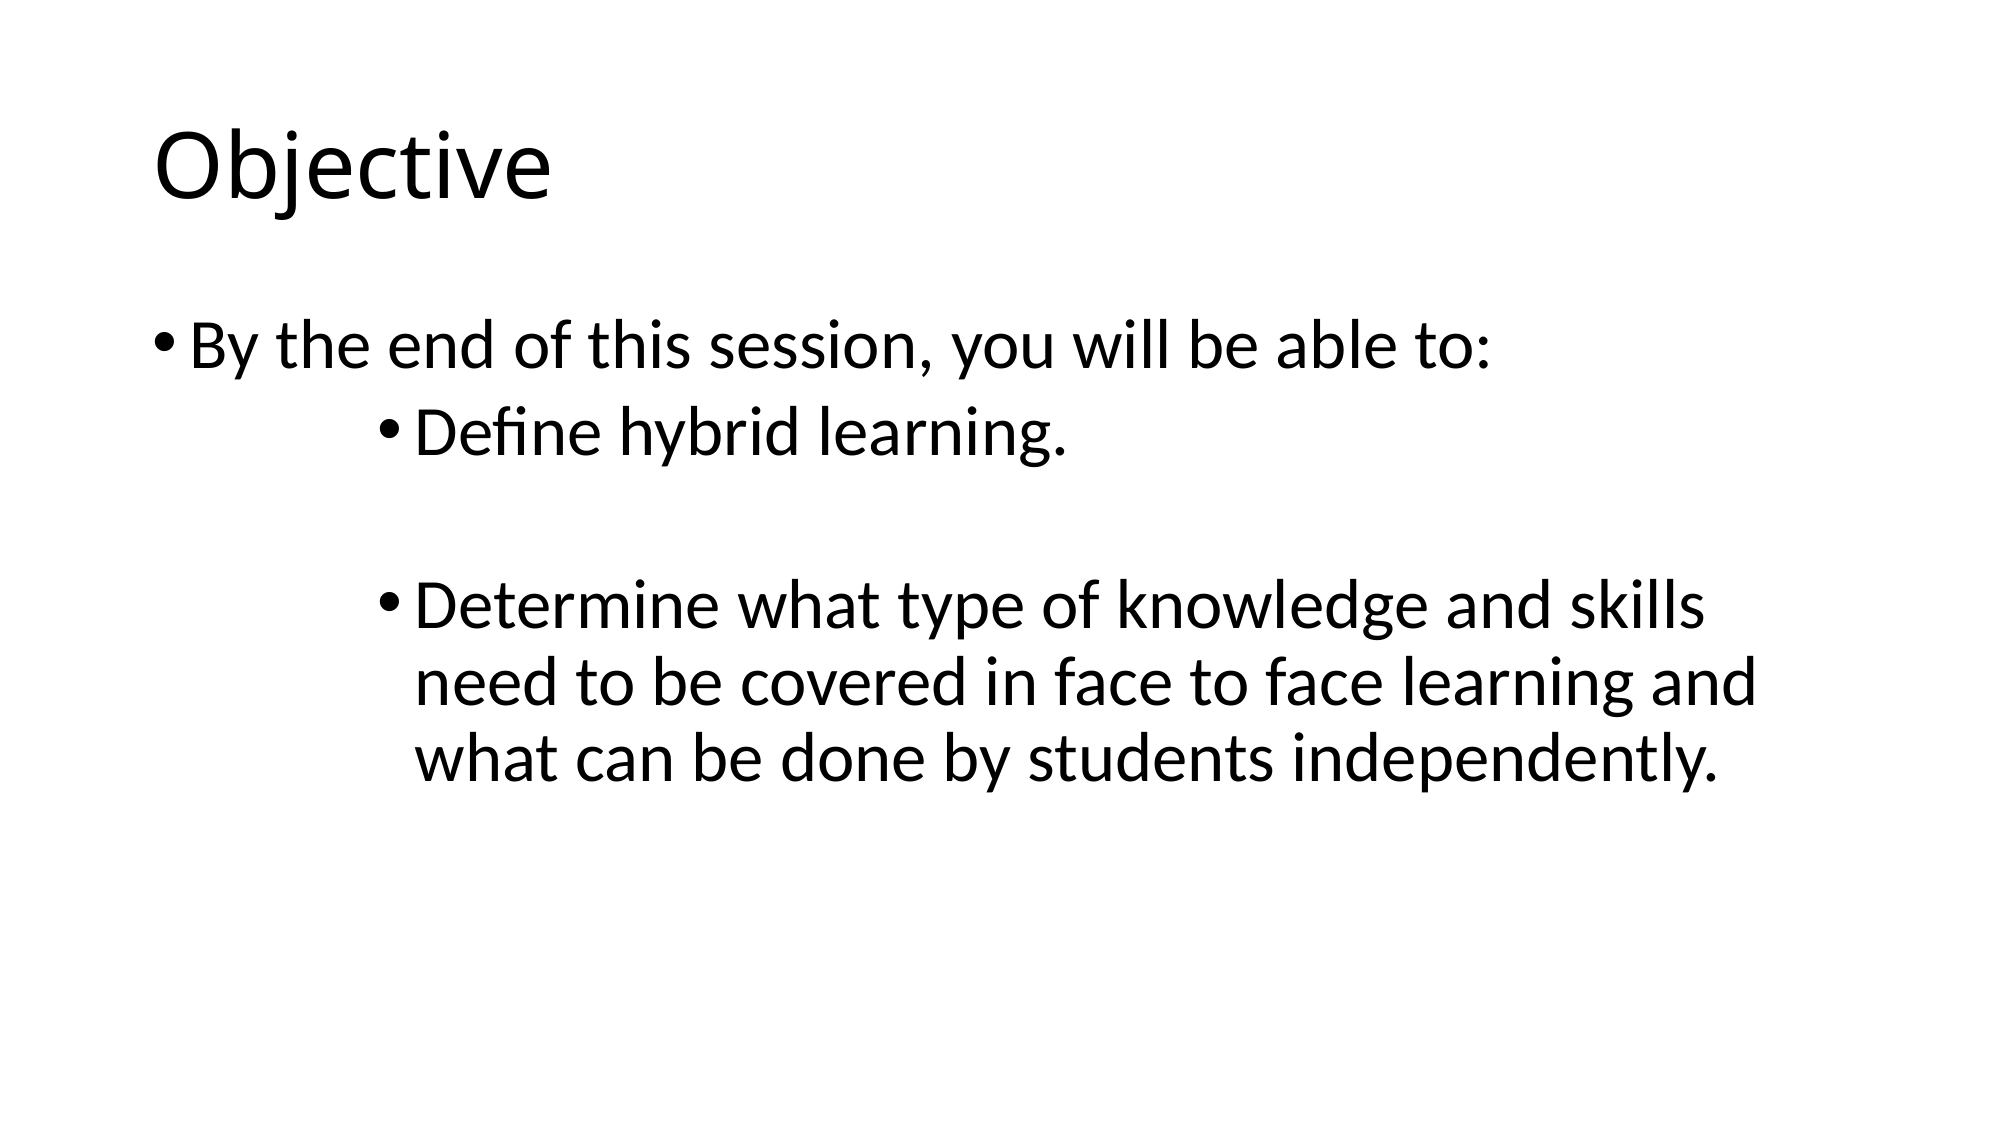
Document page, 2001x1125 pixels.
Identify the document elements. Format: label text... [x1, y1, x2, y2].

title Objective [137, 59, 1863, 278]
list By the end of this session, you will be able to: Define hybrid learning. Determine what type of knowledge and skills need to be covered in face to face learning and what can be done by students independently. [137, 299, 1863, 1014]
